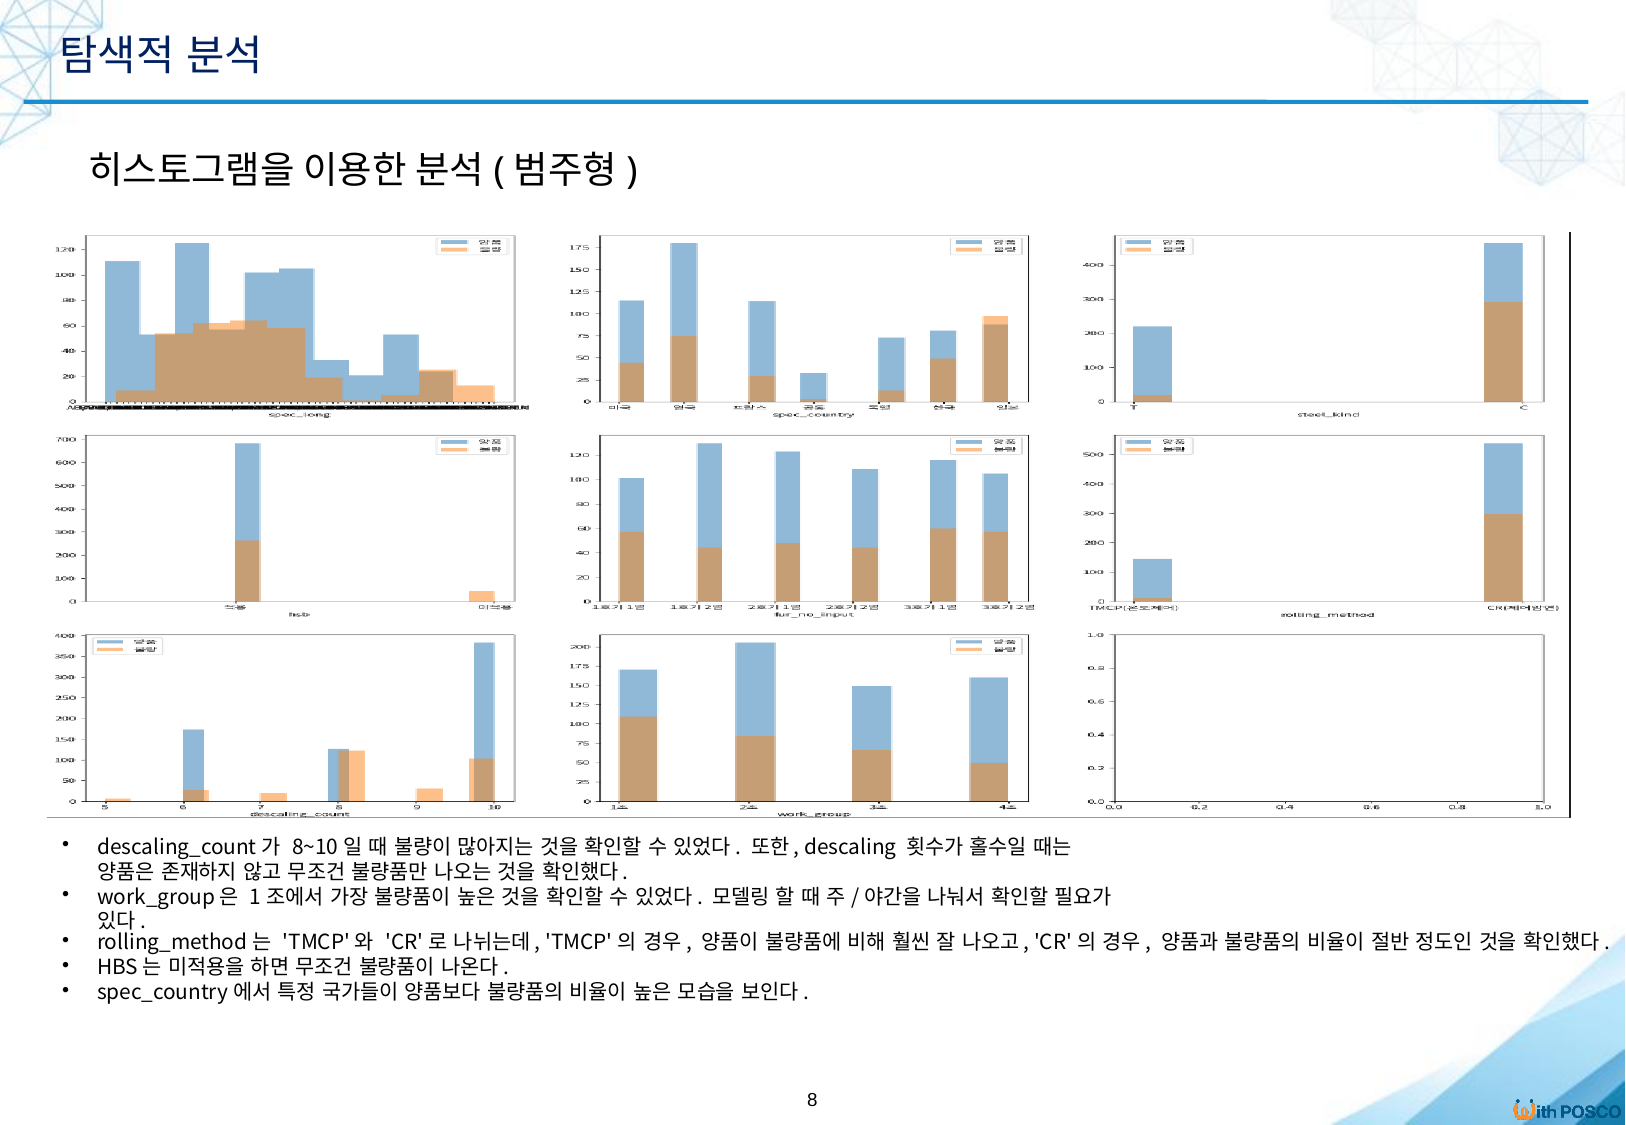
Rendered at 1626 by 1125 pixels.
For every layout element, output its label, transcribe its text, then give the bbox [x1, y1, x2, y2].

text_box 탐색적 분석 [44, 21, 1321, 87]
picture [0, 0, 1625, 1125]
text_box rolling_method는 'TMCP'와 'CR'로 나뉘는데, 'TMCP'의 경우, 양품이 불량품에 비해 훨씬 잘 나오고, 'CR'의 경우, 양품과 불량품의 비율이 절반 정도인 것을 확인했다. HBS는 미적용을 하면 무조건 불량품이 나온다. spec_country에서 특정 국가들이 양품보다 불량품의 비율이 높은 모습을 보인다. [47, 921, 1625, 1081]
text_box descaling_count가 8~10일 때 불량이 많아지는 것을 확인할 수 있었다. 또한, descaling 횟수가 홀수일 때는 양품은 존재하지 않고 무조건 불량품만 나오는 것을 확인했다. work_group은 1조에서 가장 불량품이 높은 것을 확인할 수 있었다. 모델링 할 때 주/야간을 나눠서 확인할 필요가 있다. [47, 826, 1137, 921]
text_box 히스토그램을 이용한 분석(범주형) [73, 138, 721, 231]
